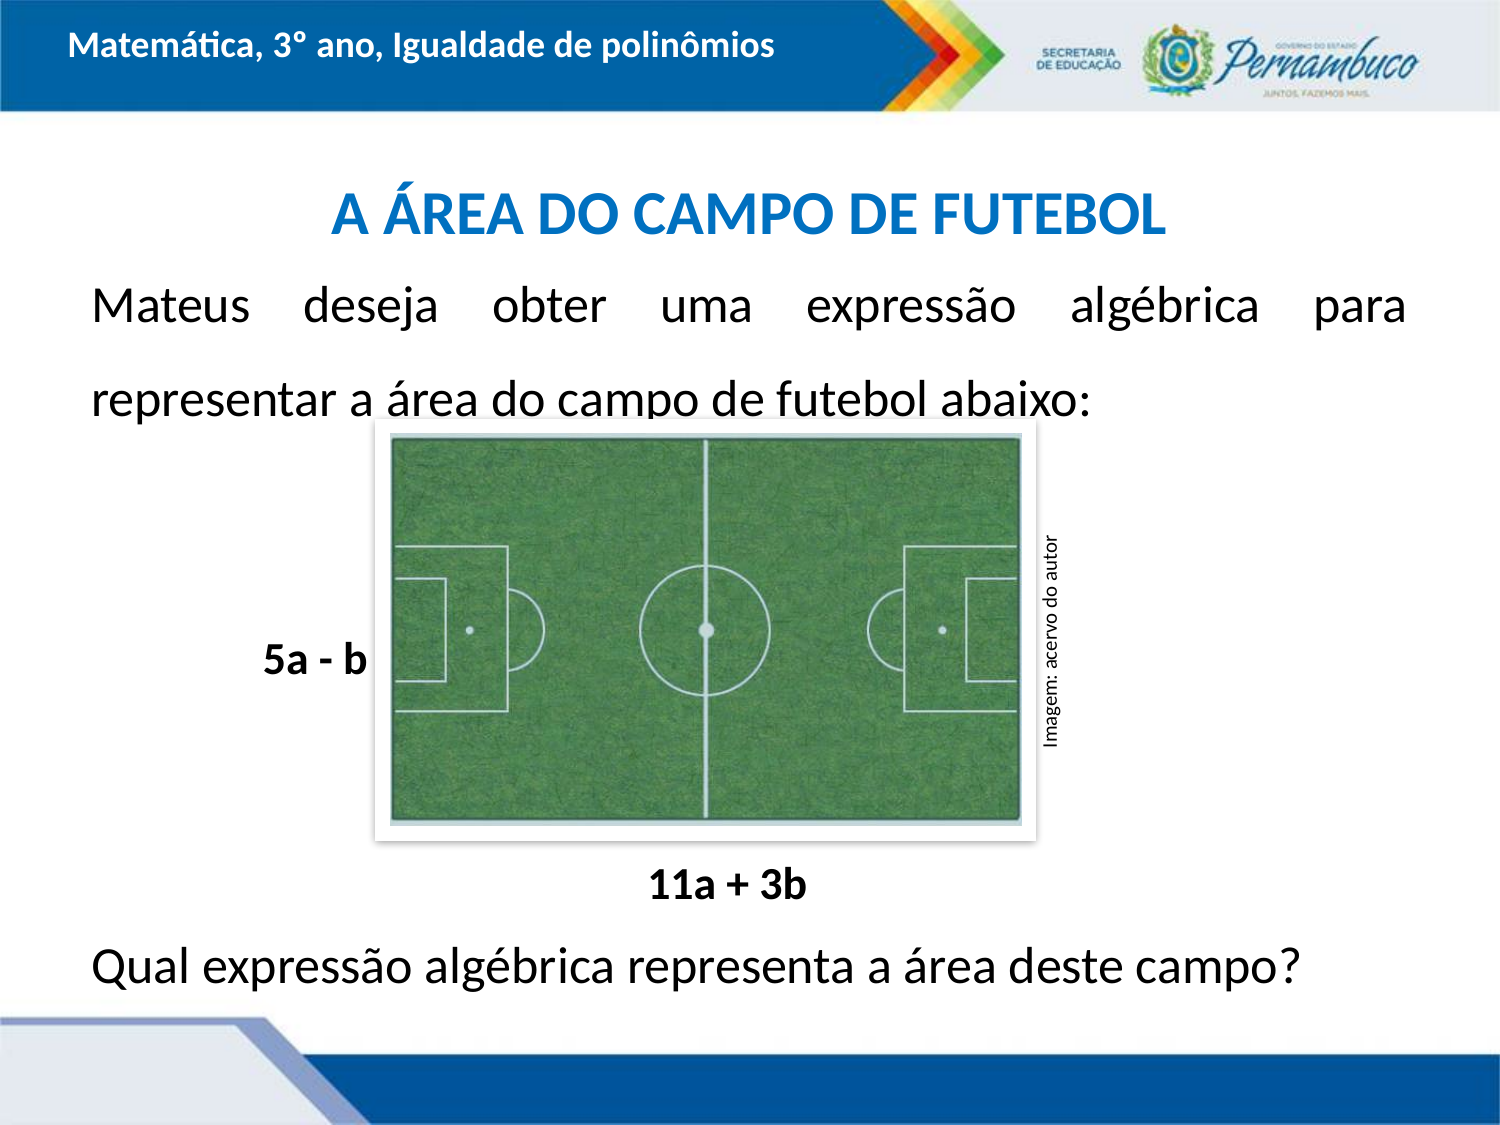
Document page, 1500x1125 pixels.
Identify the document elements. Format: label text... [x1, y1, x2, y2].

text_box 11a + 3b [632, 846, 823, 893]
text_box Mateus deseja obter uma expressão algébrica para representar a área do campo de futebol abaixo: [76, 231, 1424, 434]
text_box A ÁREA DO CAMPO DE FUTEBOL [76, 89, 1424, 231]
text_box Qual expressão algébrica representa a área deste campo? [76, 893, 1424, 1002]
text_box Imagem: acervo do autor [1028, 520, 1069, 763]
text_box Matemática, 3º ano, Igualdade de polinômios [52, 12, 869, 119]
text_box 5a - b [248, 621, 383, 692]
picture [0, 0, 1500, 1125]
